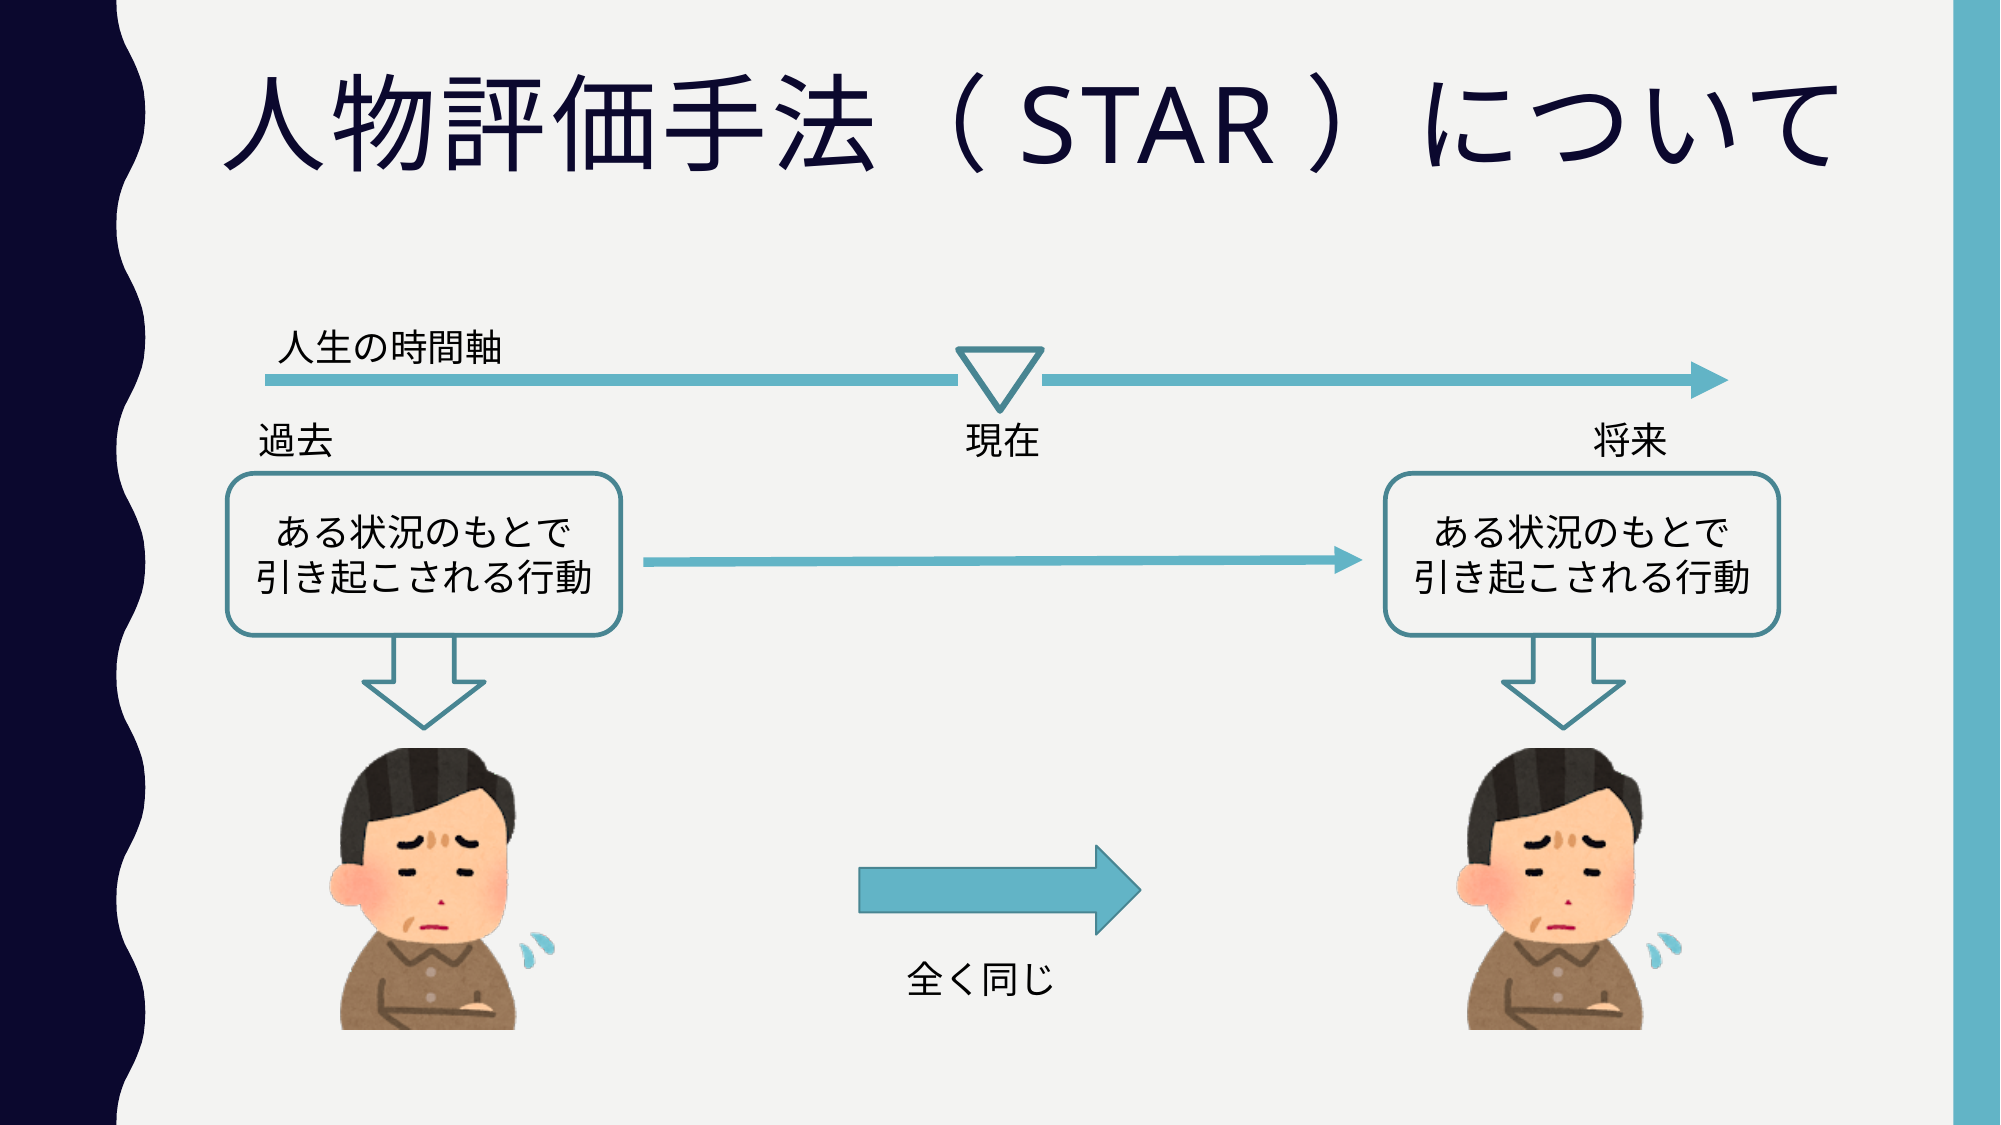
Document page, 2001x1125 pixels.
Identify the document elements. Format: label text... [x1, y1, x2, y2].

title 人物評価手法（STAR）について [205, 64, 1875, 309]
text_box [858, 844, 1142, 933]
text_box 全く同じ [858, 933, 1105, 1024]
text_box 将来 [1556, 409, 1705, 470]
text_box [957, 348, 1043, 409]
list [295, 748, 578, 1030]
text_box ある状況のもとで 引き起こされる行動 [1384, 472, 1780, 637]
text_box 過去 [221, 409, 370, 470]
text_box 現在 [928, 409, 1078, 470]
text_box [1502, 634, 1625, 730]
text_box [643, 559, 1363, 563]
text_box 人生の時間軸 [226, 314, 555, 379]
picture [1422, 748, 1705, 1030]
text_box ある状況のもとで 引き起こされる行動 [226, 472, 622, 637]
text_box [362, 634, 486, 730]
